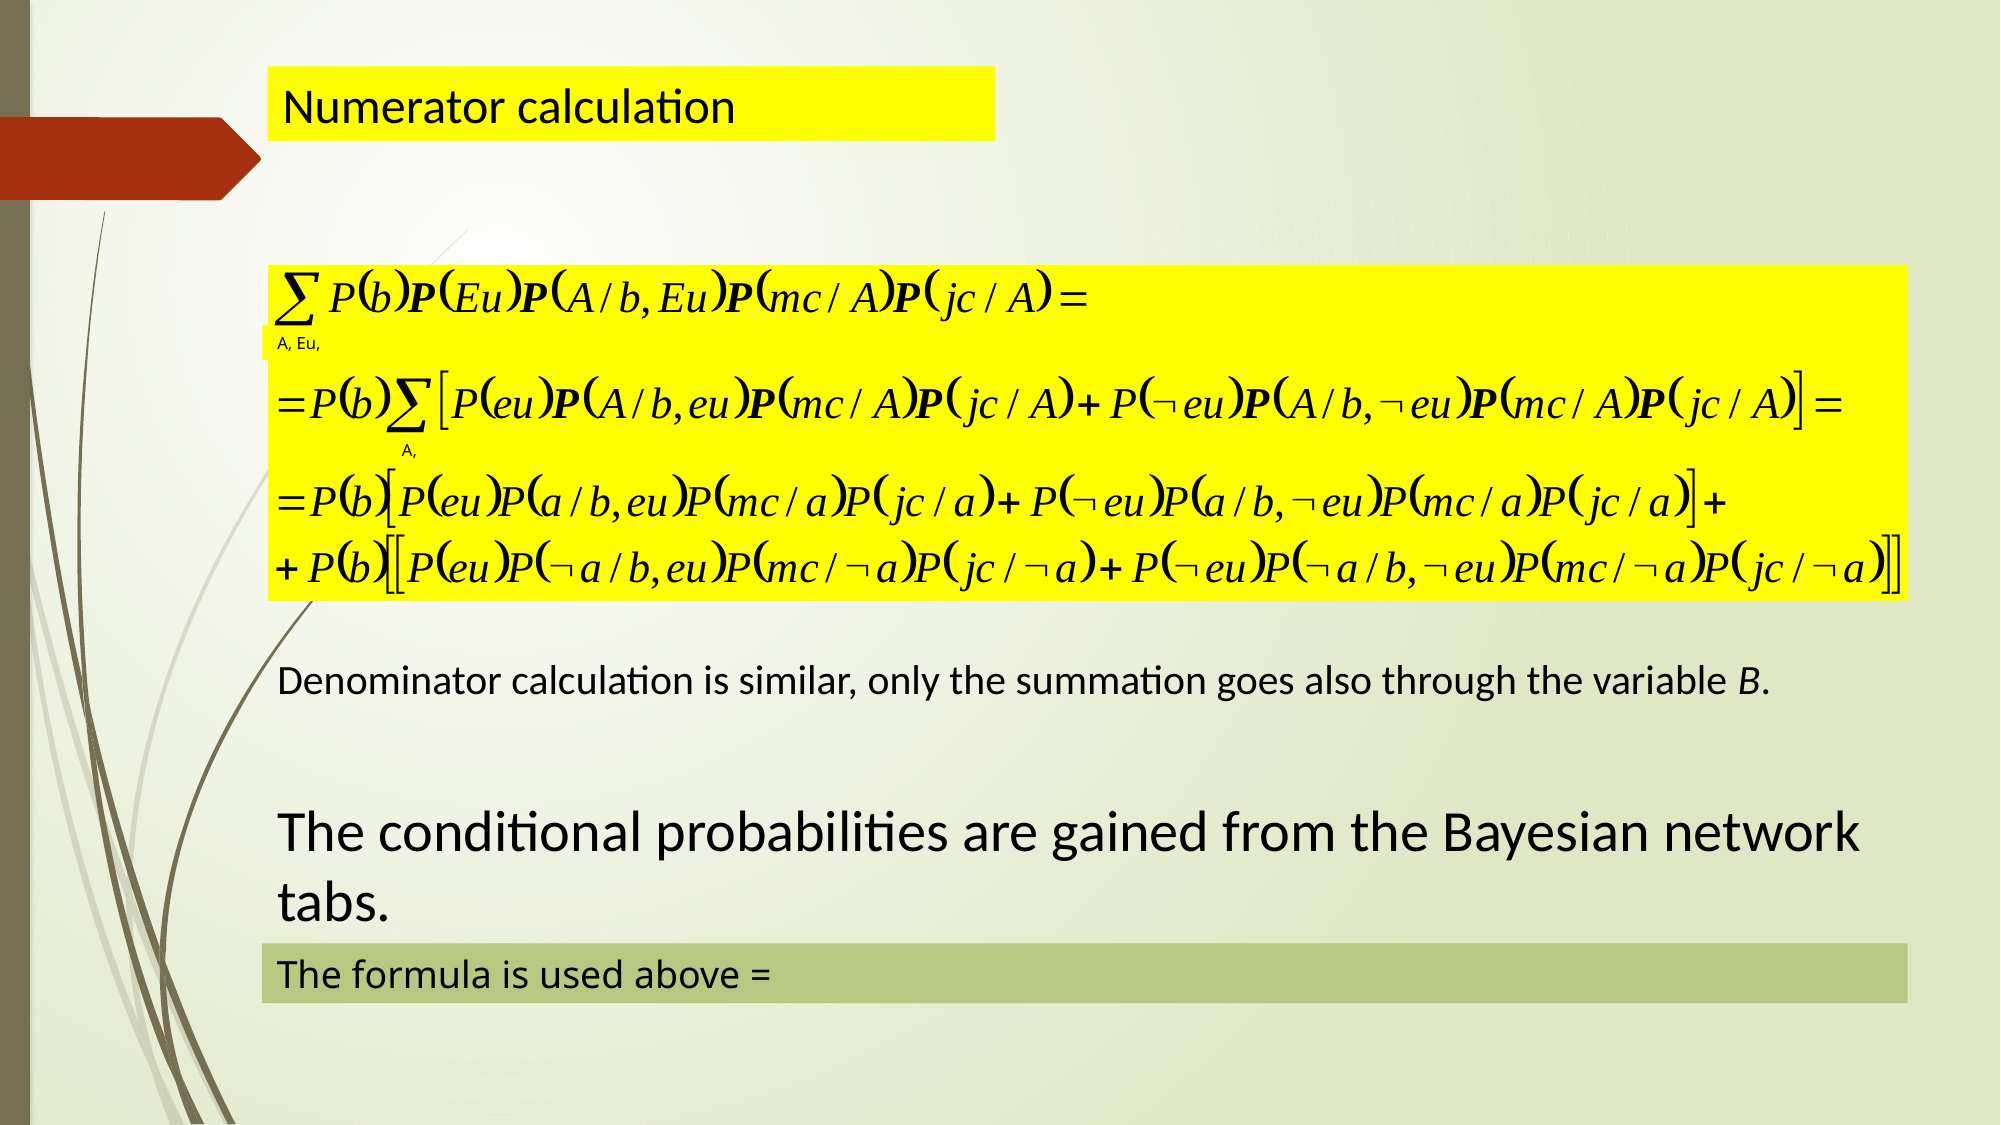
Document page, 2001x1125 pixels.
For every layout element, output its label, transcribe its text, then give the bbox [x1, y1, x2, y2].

text_box Denominator calculation is similar, only the summation goes also through the variable B. The conditional probabilities are gained from the Bayesian network tabs. [262, 645, 1941, 941]
text_box Numerator calculation [267, 66, 996, 142]
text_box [262, 264, 1909, 602]
